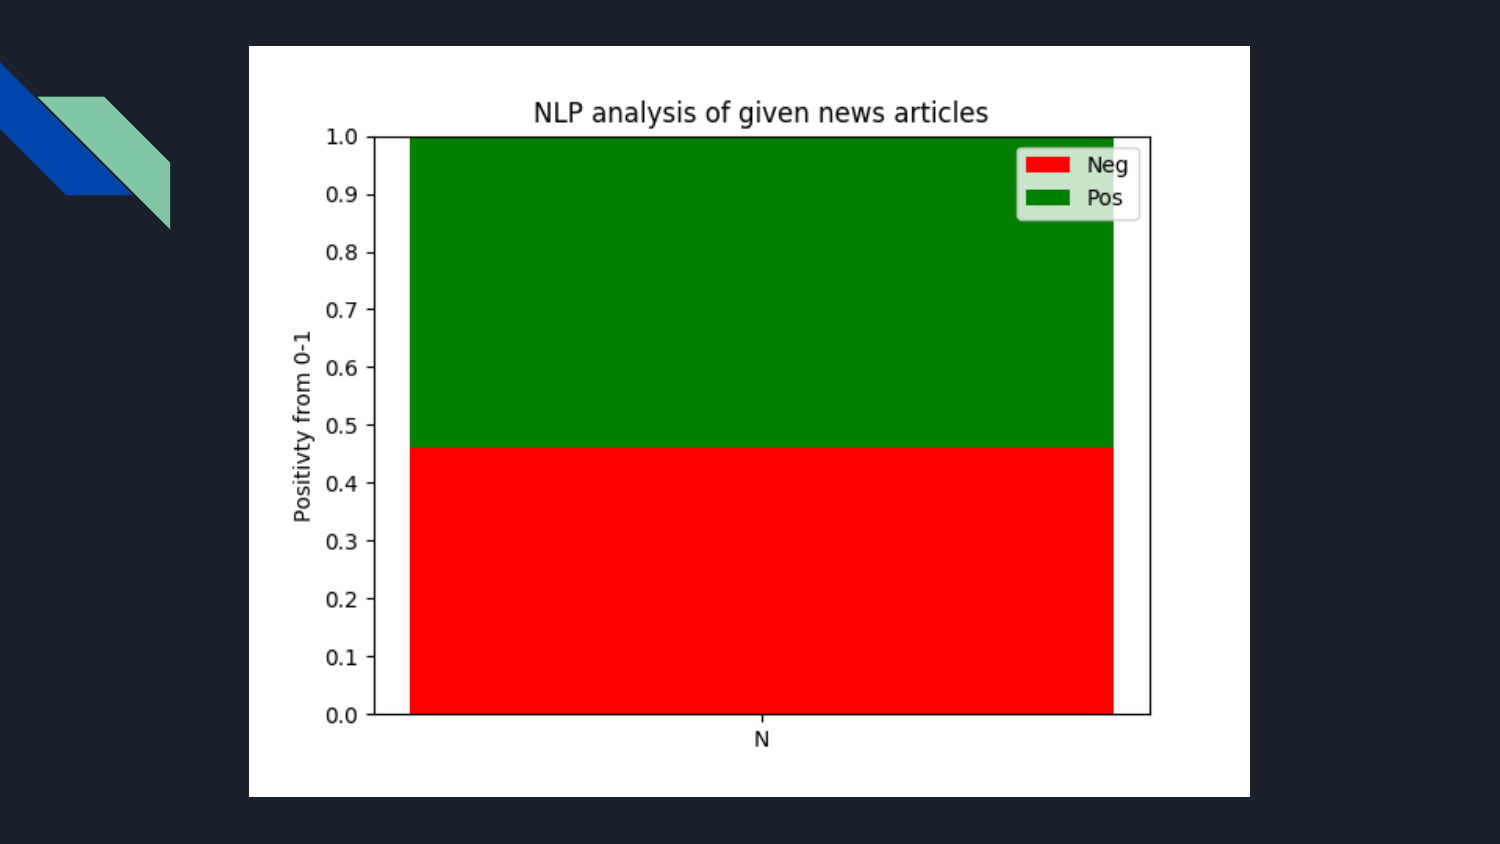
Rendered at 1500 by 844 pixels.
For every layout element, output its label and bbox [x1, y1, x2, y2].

picture [249, 46, 1251, 798]
